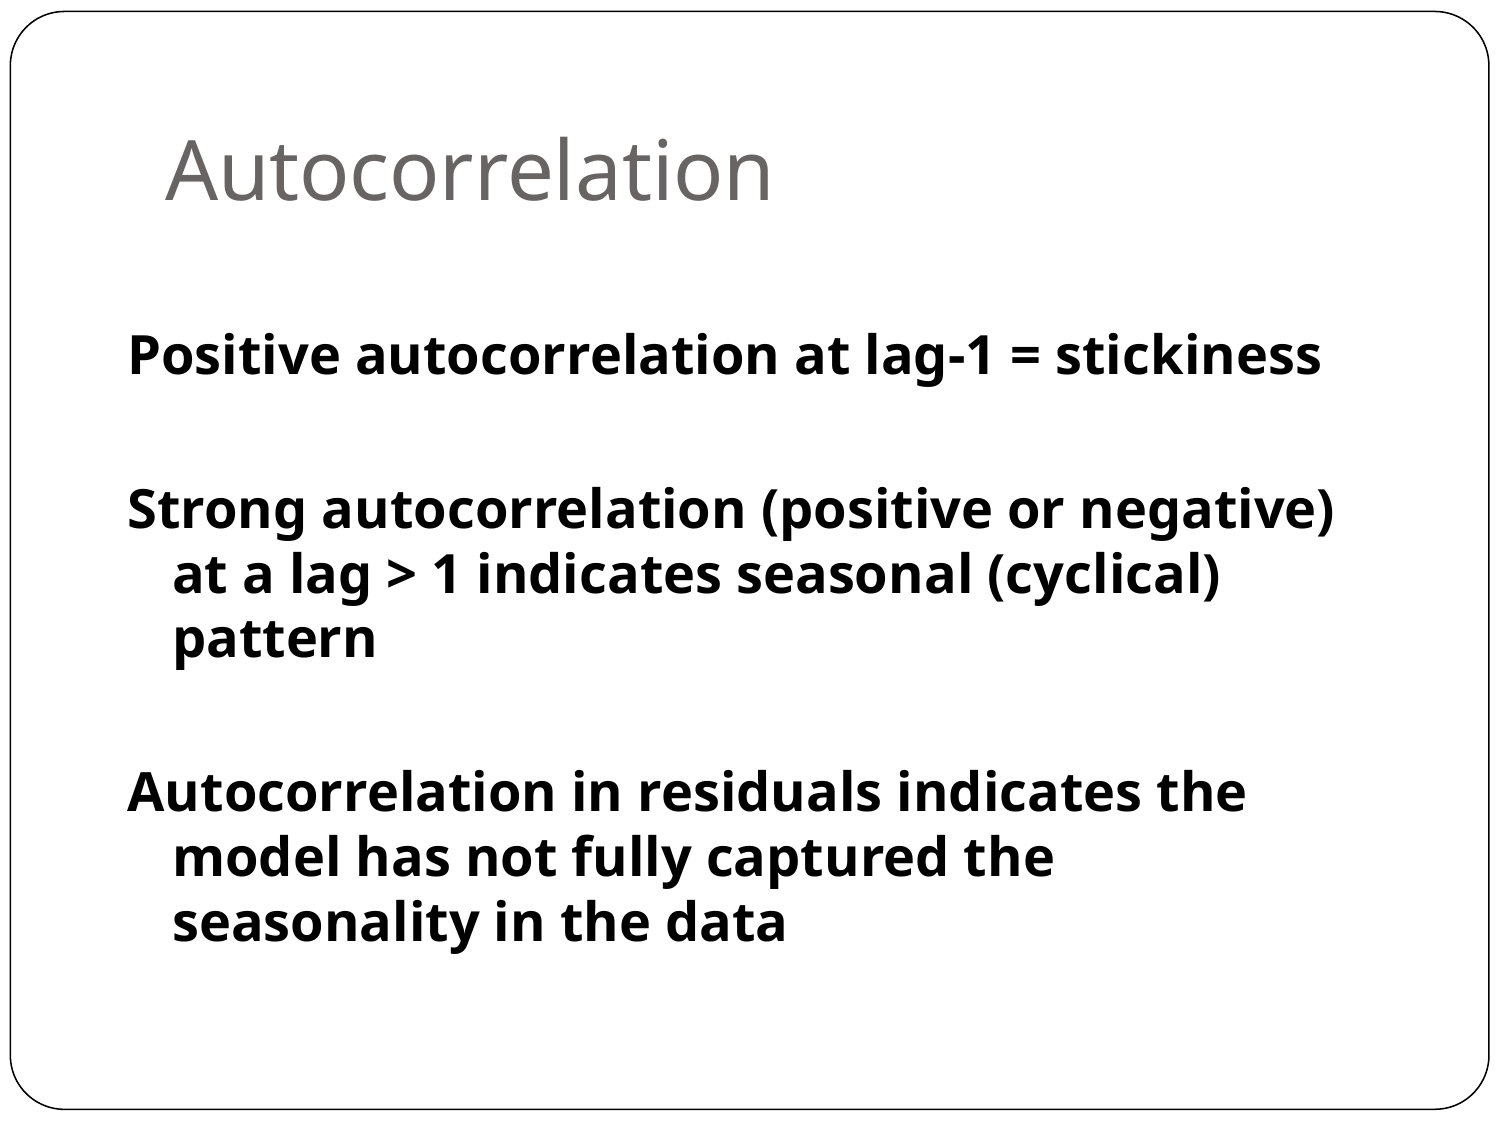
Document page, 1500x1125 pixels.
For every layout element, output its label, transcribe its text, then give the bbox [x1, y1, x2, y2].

title Autocorrelation [150, 45, 1425, 233]
list Positive autocorrelation at lag-1 = stickiness Strong autocorrelation (positive or negative) at a lag > 1 indicates seasonal (cyclical) pattern Autocorrelation in residuals indicates the model has not fully captured the seasonality in the data [112, 312, 1388, 1063]
